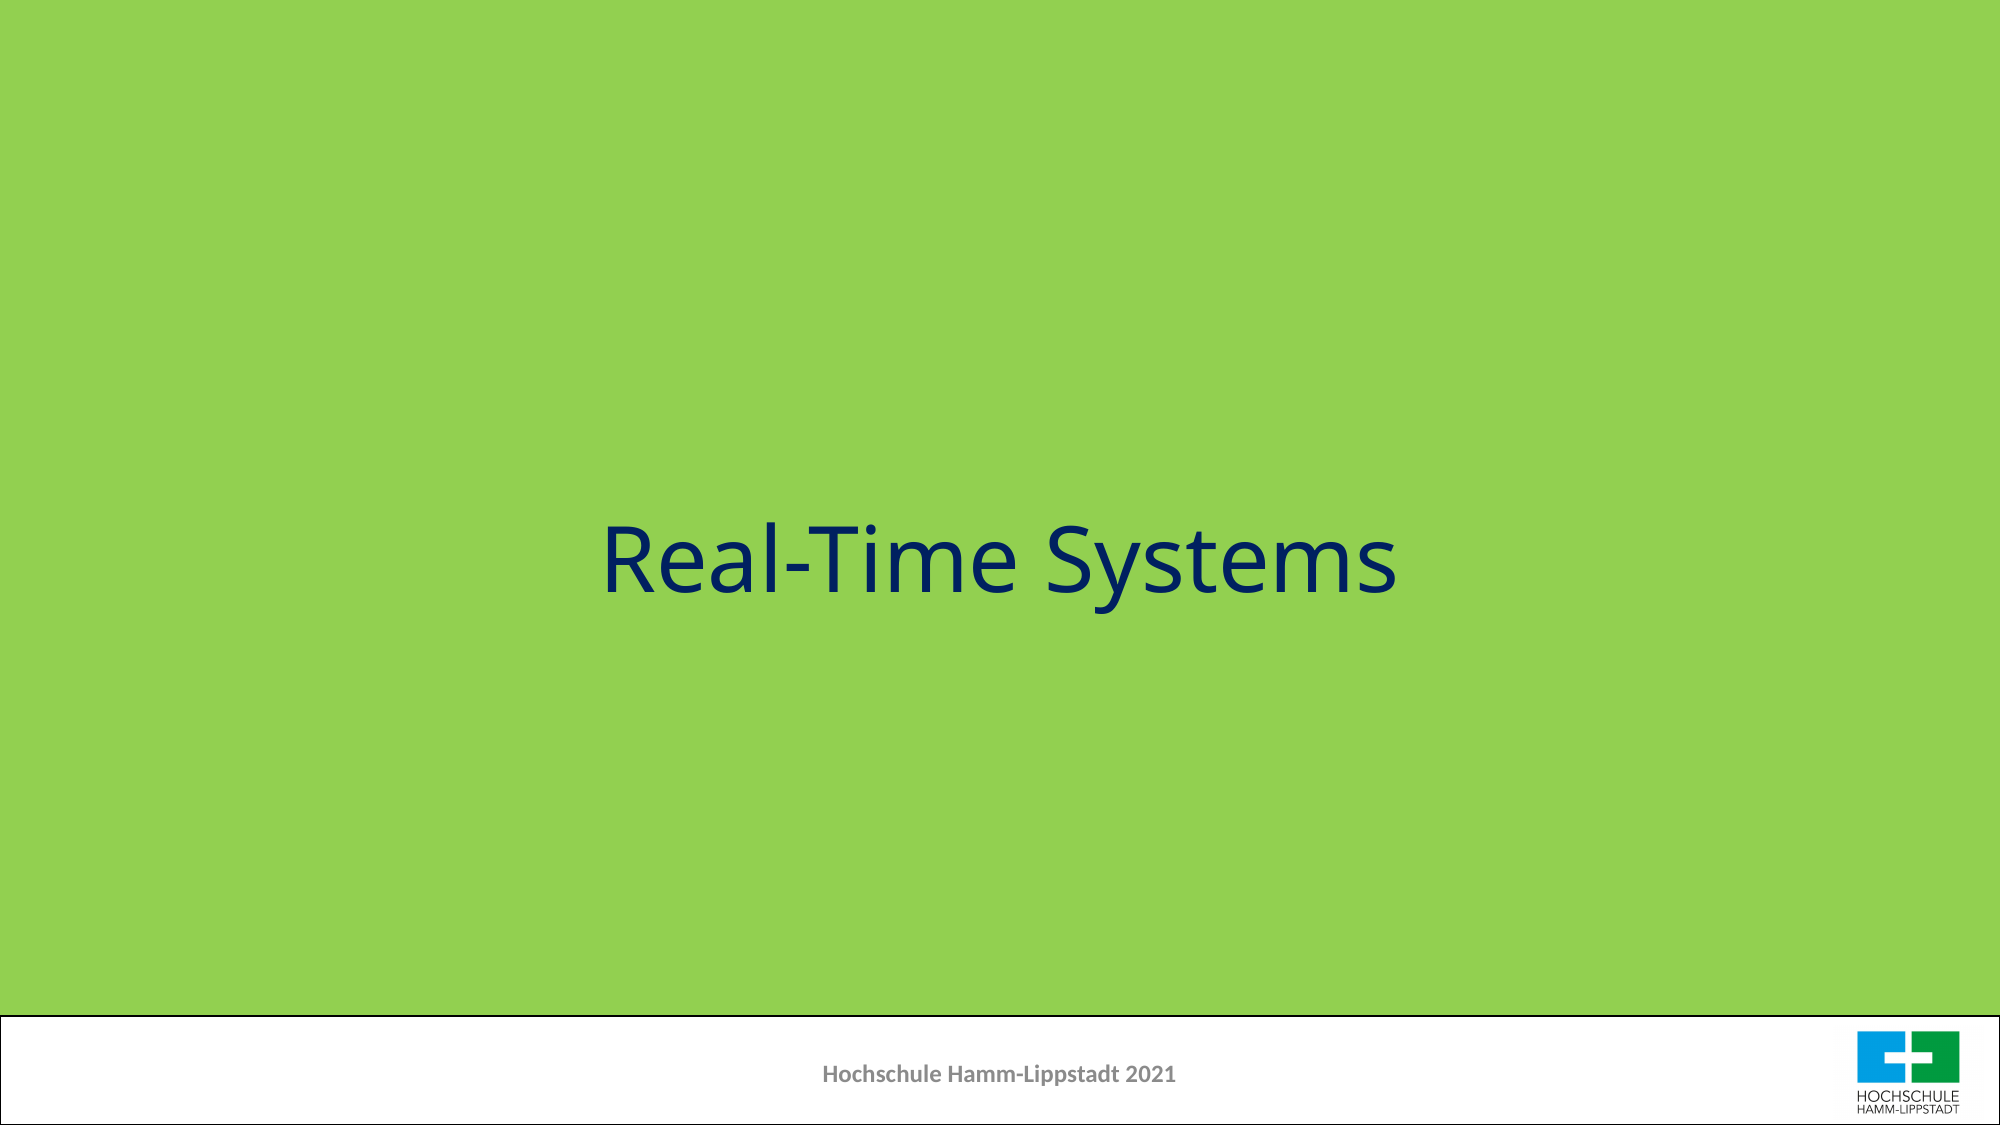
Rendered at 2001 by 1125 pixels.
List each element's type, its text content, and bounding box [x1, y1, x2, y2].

footer Hochschule Hamm-Lippstadt 2021 [662, 1042, 1338, 1103]
title Real-Time Systems [137, 453, 1863, 672]
picture [1833, 1025, 1984, 1120]
text_box [0, 1015, 2000, 1125]
